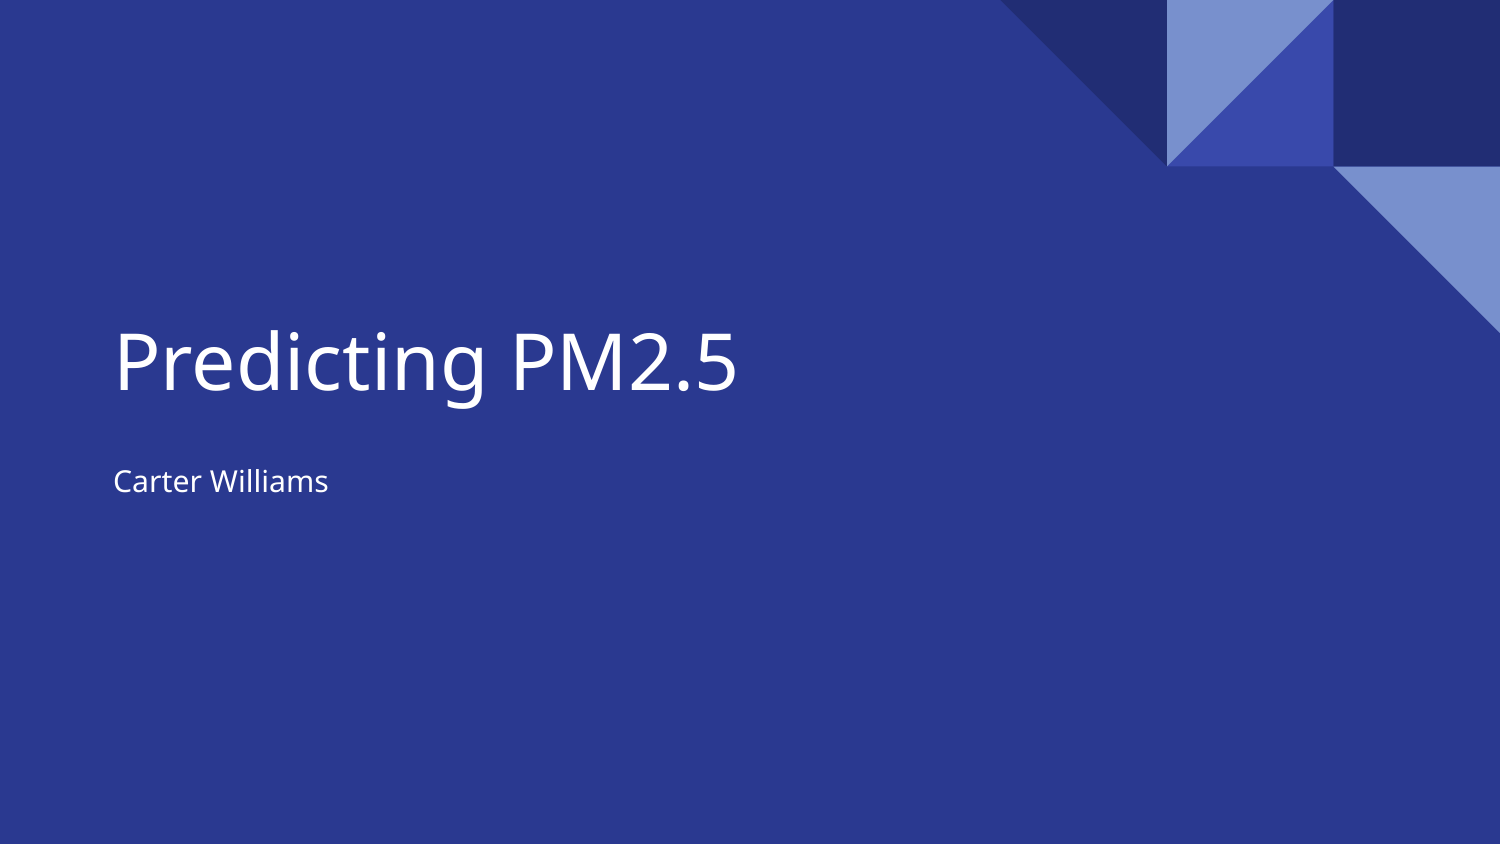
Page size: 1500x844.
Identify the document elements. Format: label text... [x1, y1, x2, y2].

title Predicting PM2.5 [98, 291, 1447, 429]
subtitle Carter Williams [98, 445, 1447, 517]
